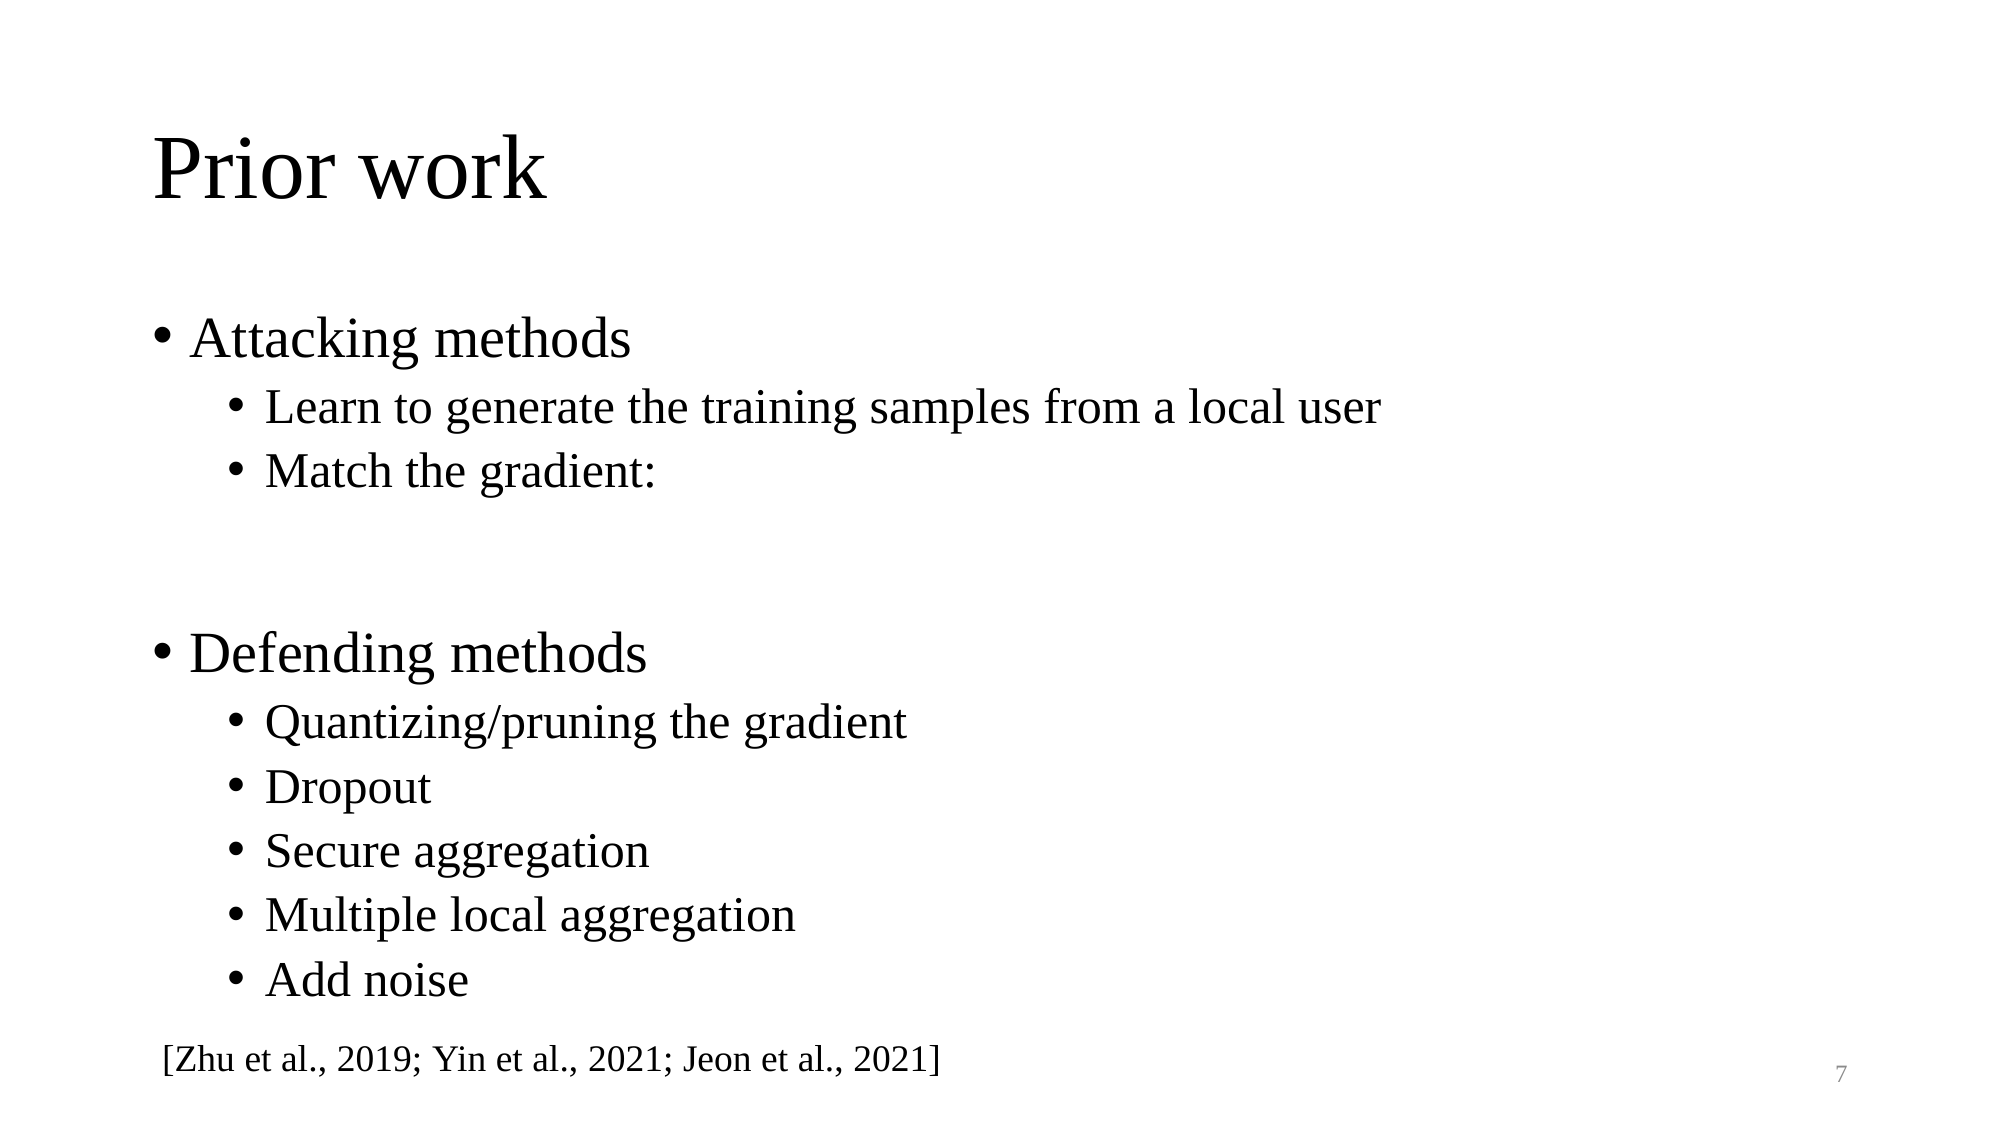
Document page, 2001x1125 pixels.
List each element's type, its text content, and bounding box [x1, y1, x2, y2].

slide_number 7 [1412, 1042, 1863, 1103]
text_box Defending methods Quantizing/pruning the gradient Dropout Secure aggregation Multiple local aggregation Add noise [137, 614, 1863, 1027]
text_box [Zhu et al., 2019; Yin et al., 2021; Jeon et al., 2021] [147, 1026, 1661, 1087]
title Prior work [137, 59, 1863, 278]
